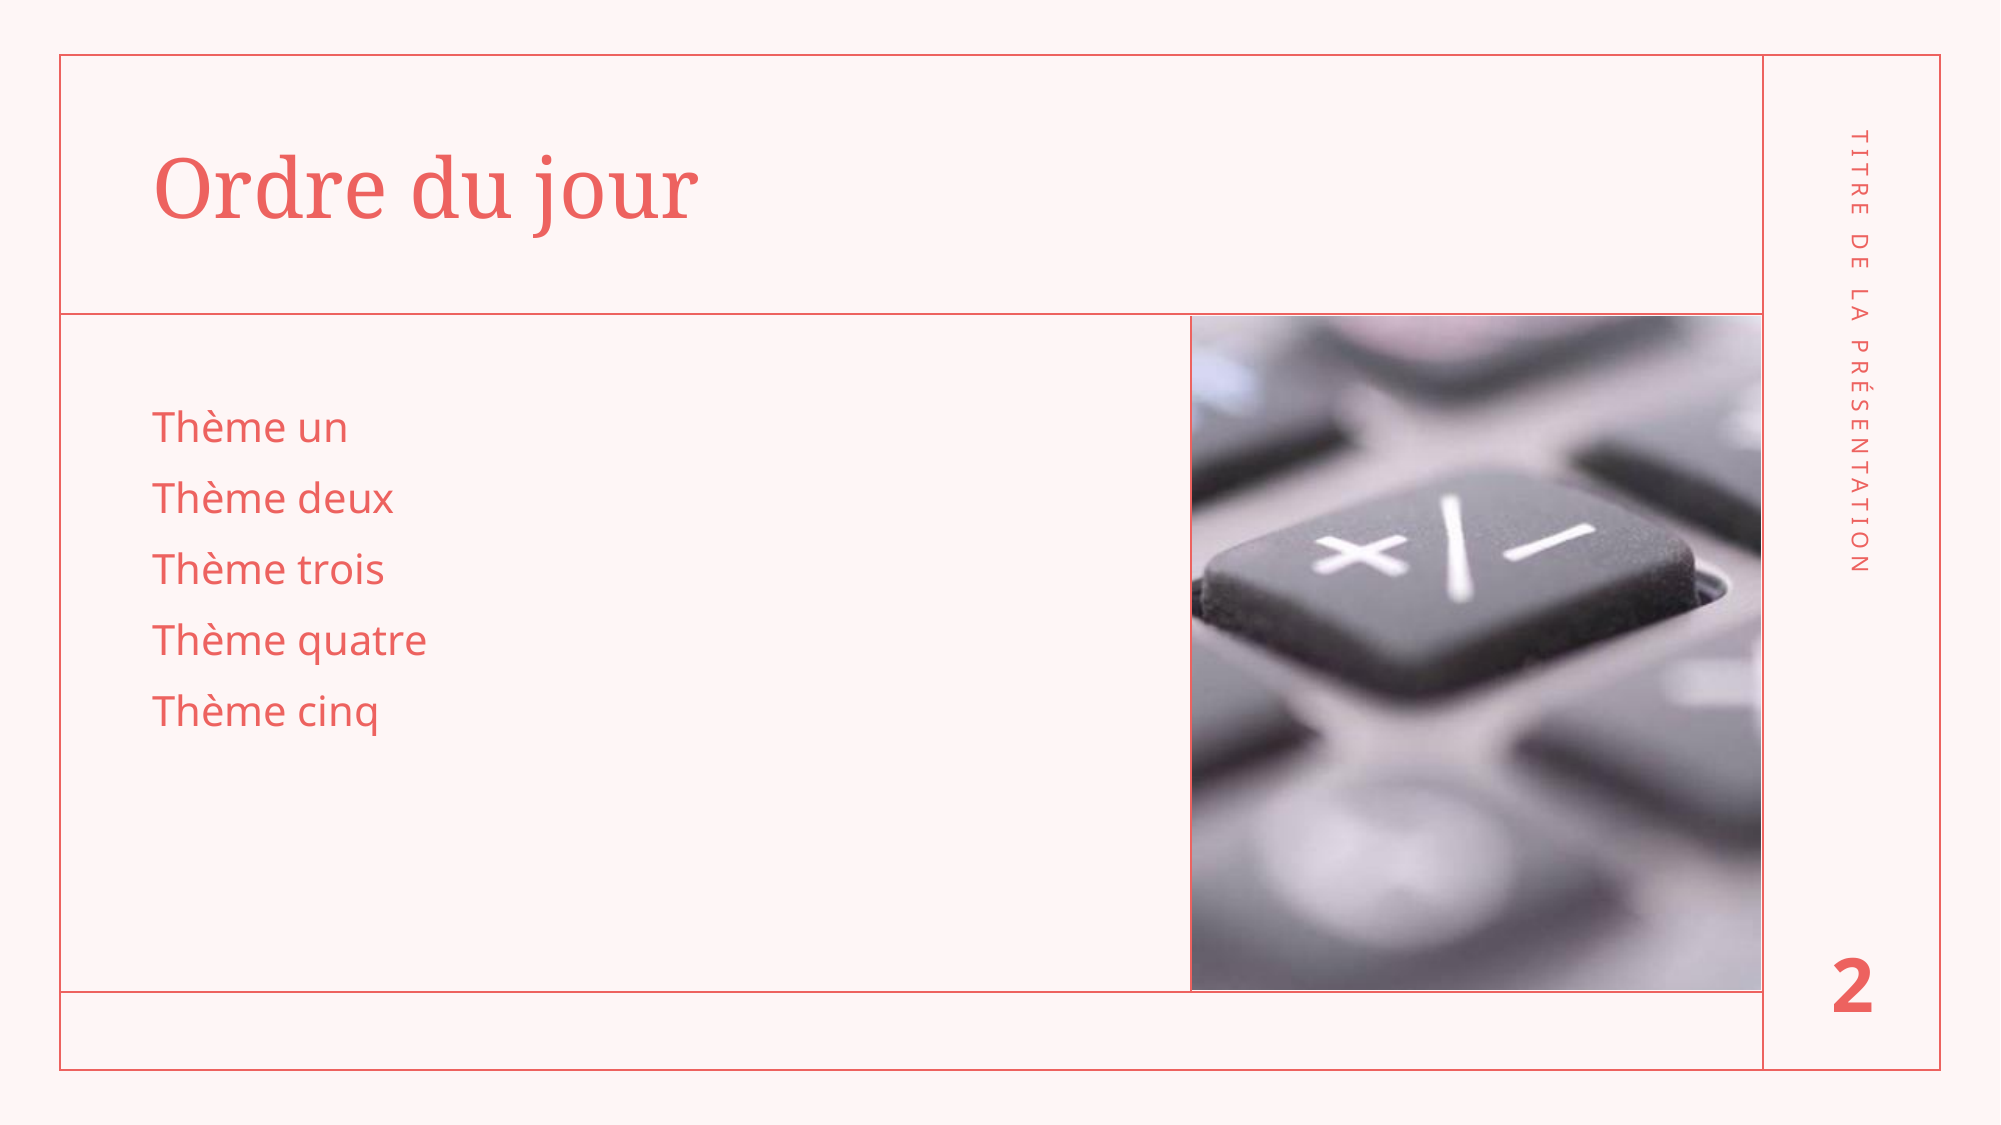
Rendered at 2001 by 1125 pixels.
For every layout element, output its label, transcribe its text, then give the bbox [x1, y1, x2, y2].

title Ordre du jour [137, 89, 1701, 294]
picture [1192, 316, 1761, 990]
slide_number 2 [1775, 930, 1932, 1055]
list Thème un Thème deux Thème trois Thème quatre Thème cinq [137, 393, 1126, 944]
footer TITRE DE LA PRÉSENTATION [1822, 115, 1883, 791]
